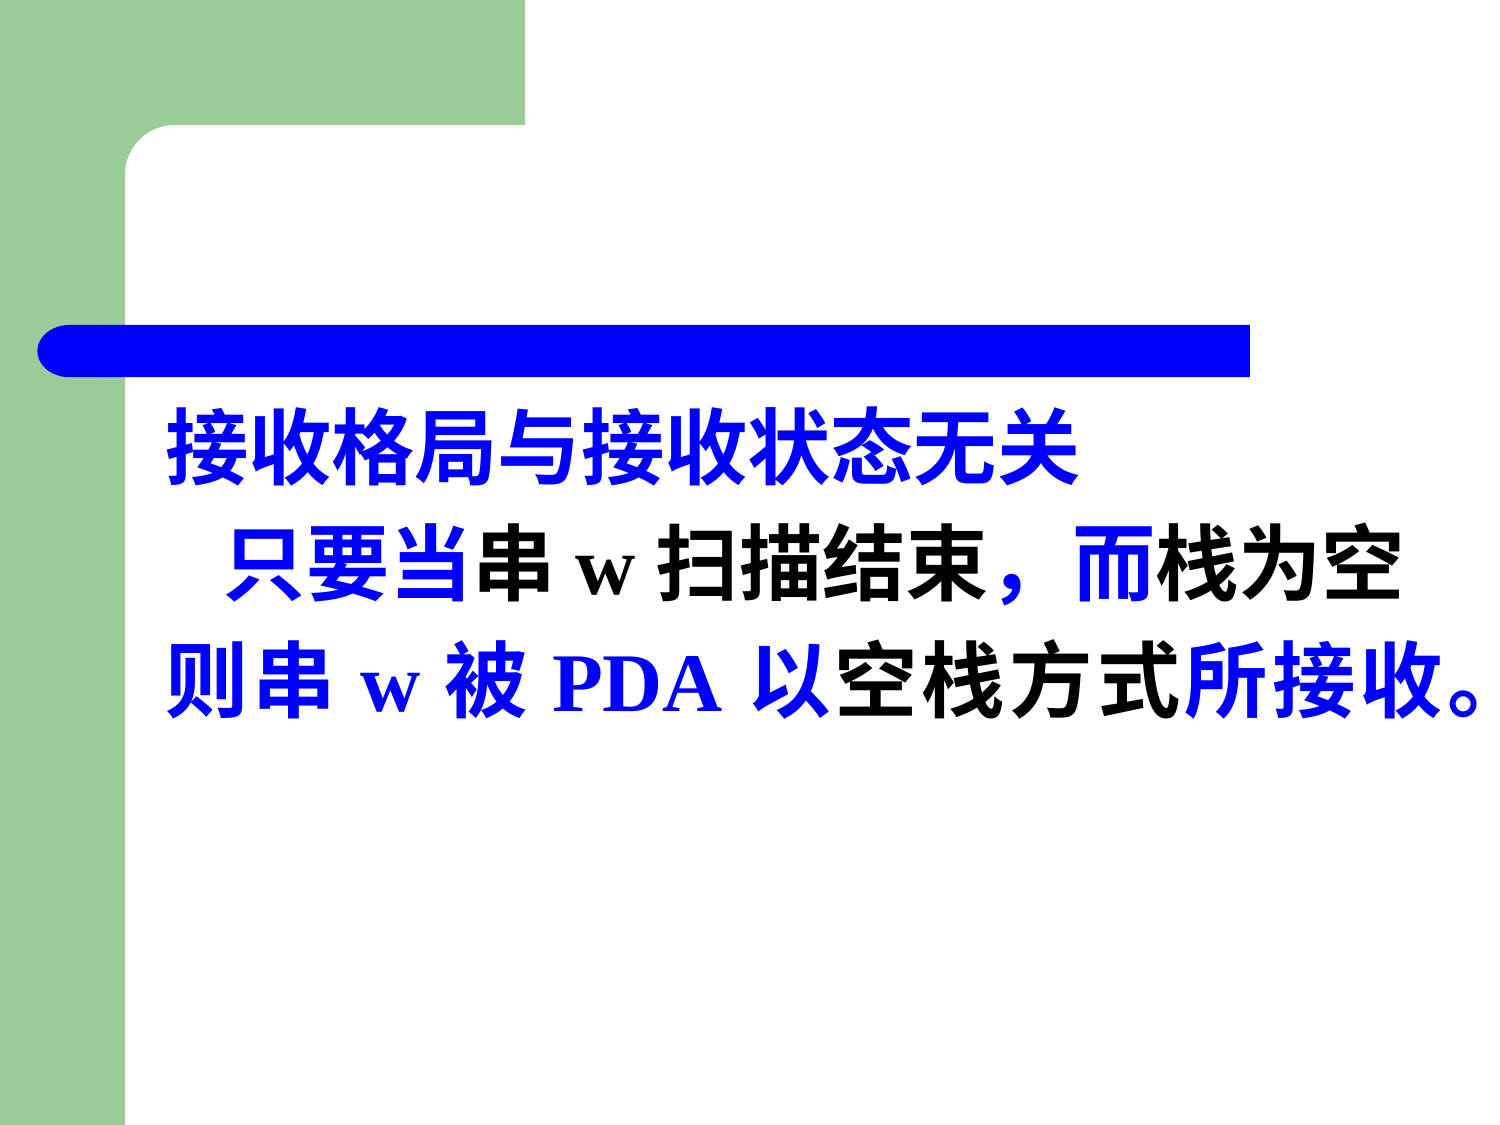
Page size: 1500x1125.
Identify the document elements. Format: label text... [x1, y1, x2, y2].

list 接收格局与接收状态无关 只要当串w扫描结束，而栈为空 则串w被PDA以空栈方式所接收。 [149, 387, 1463, 1001]
